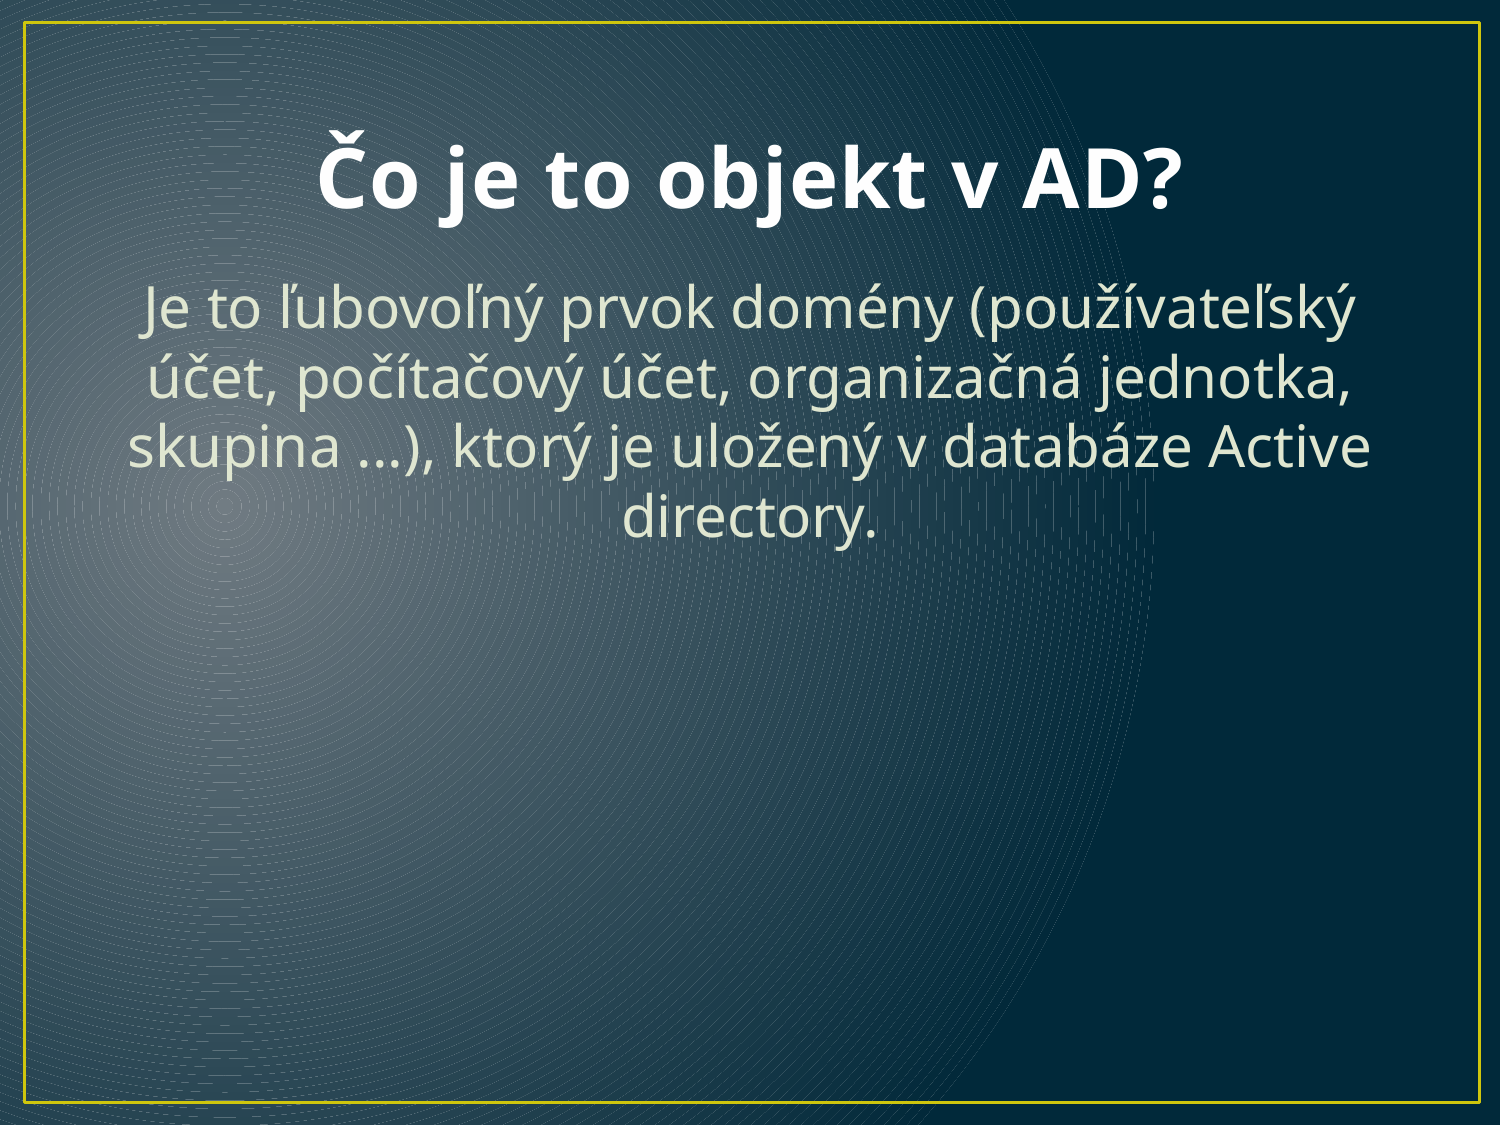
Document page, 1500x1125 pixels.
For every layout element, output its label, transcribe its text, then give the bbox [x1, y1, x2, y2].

title Čo je to objekt v AD? [75, 45, 1425, 233]
list Je to ľubovoľný prvok domény (používateľský účet, počítačový účet, organizačná jednotka, skupina ...), ktorý je uložený v databáze Active directory. [75, 262, 1425, 1005]
